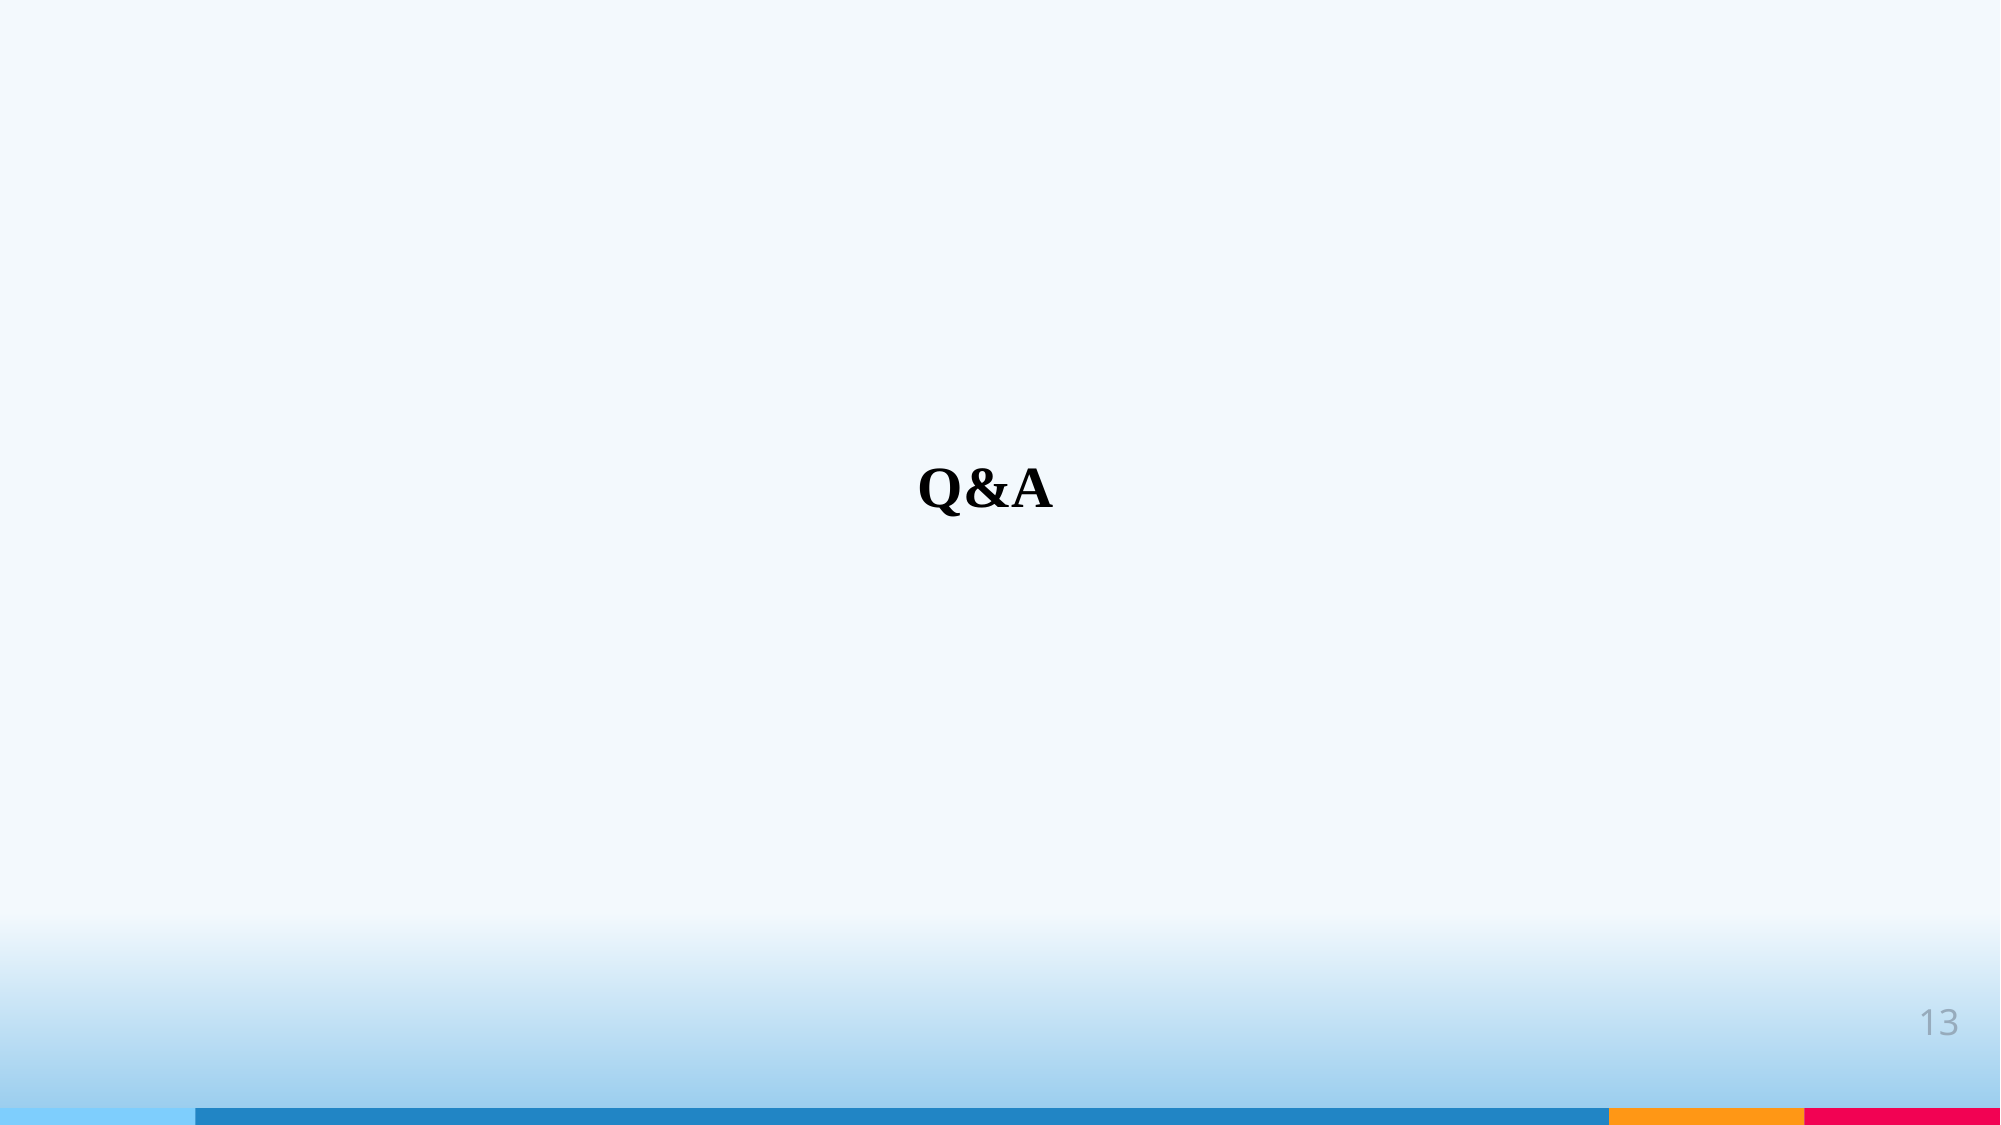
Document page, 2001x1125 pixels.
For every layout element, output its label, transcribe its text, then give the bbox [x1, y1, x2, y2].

slide_number 13 [17, 984, 1975, 1096]
text_box Q&A [903, 441, 1097, 527]
